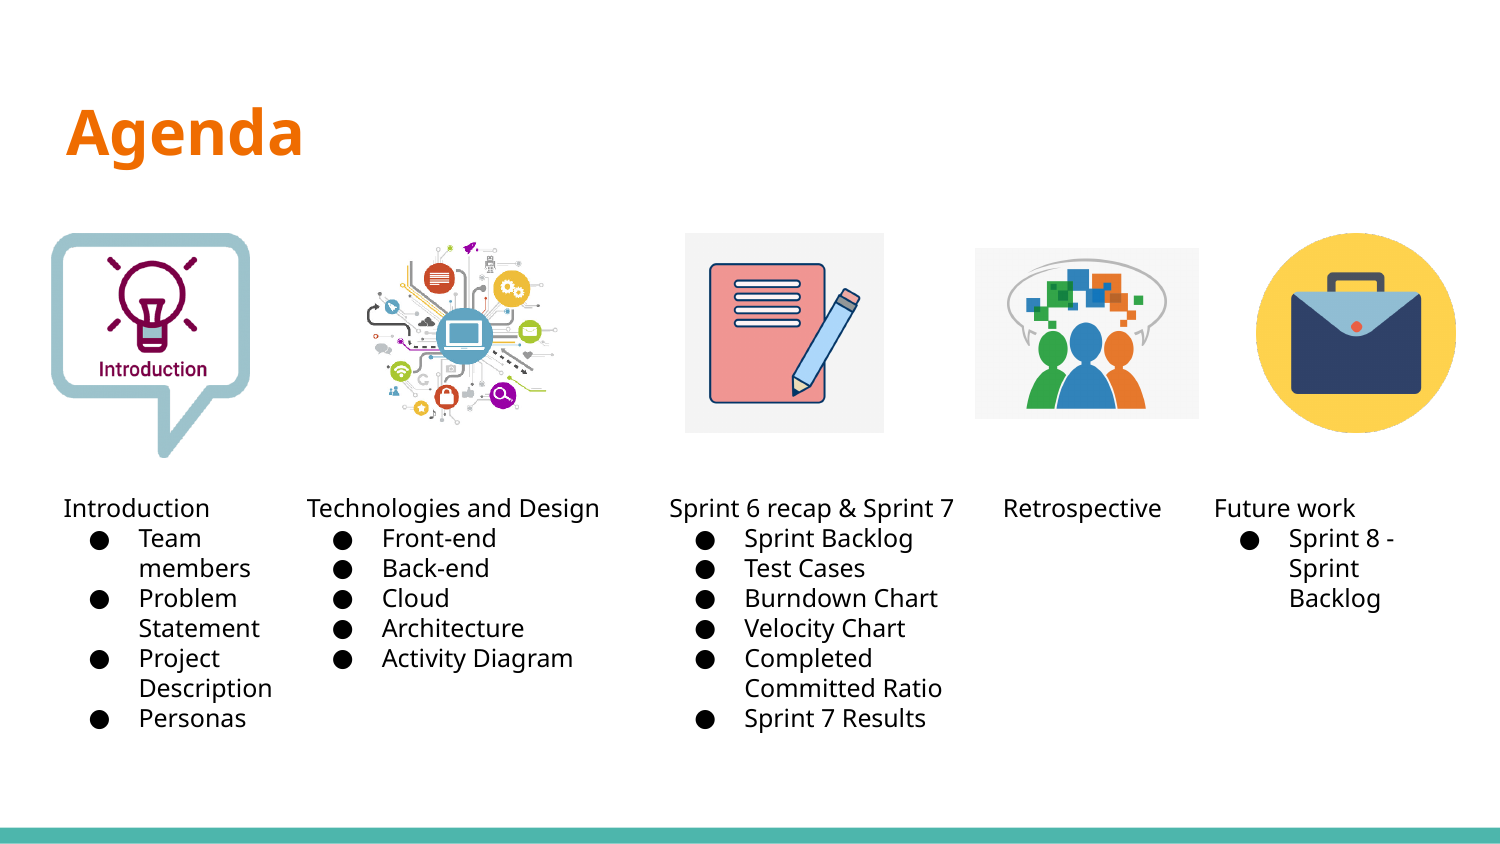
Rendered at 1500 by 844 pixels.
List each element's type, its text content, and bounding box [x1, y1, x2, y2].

picture [1256, 233, 1456, 433]
picture [975, 248, 1200, 419]
text_box Future work Sprint 8 - Sprint Backlog [1198, 477, 1462, 628]
picture [350, 221, 575, 446]
text_box Sprint 6 recap & Sprint 7 Sprint Backlog Test Cases Burndown Chart Velocity Chart Completed Committed Ratio Sprint 7 Results [654, 477, 976, 747]
picture [50, 233, 250, 458]
picture [684, 233, 885, 433]
text_box Retrospective [987, 477, 1187, 538]
text_box Introduction Team members Problem Statement Project Description Personas [48, 477, 291, 747]
title Agenda [51, 72, 1449, 189]
text_box Technologies and Design Front-end Back-end Cloud Architecture Activity Diagram [291, 477, 633, 688]
